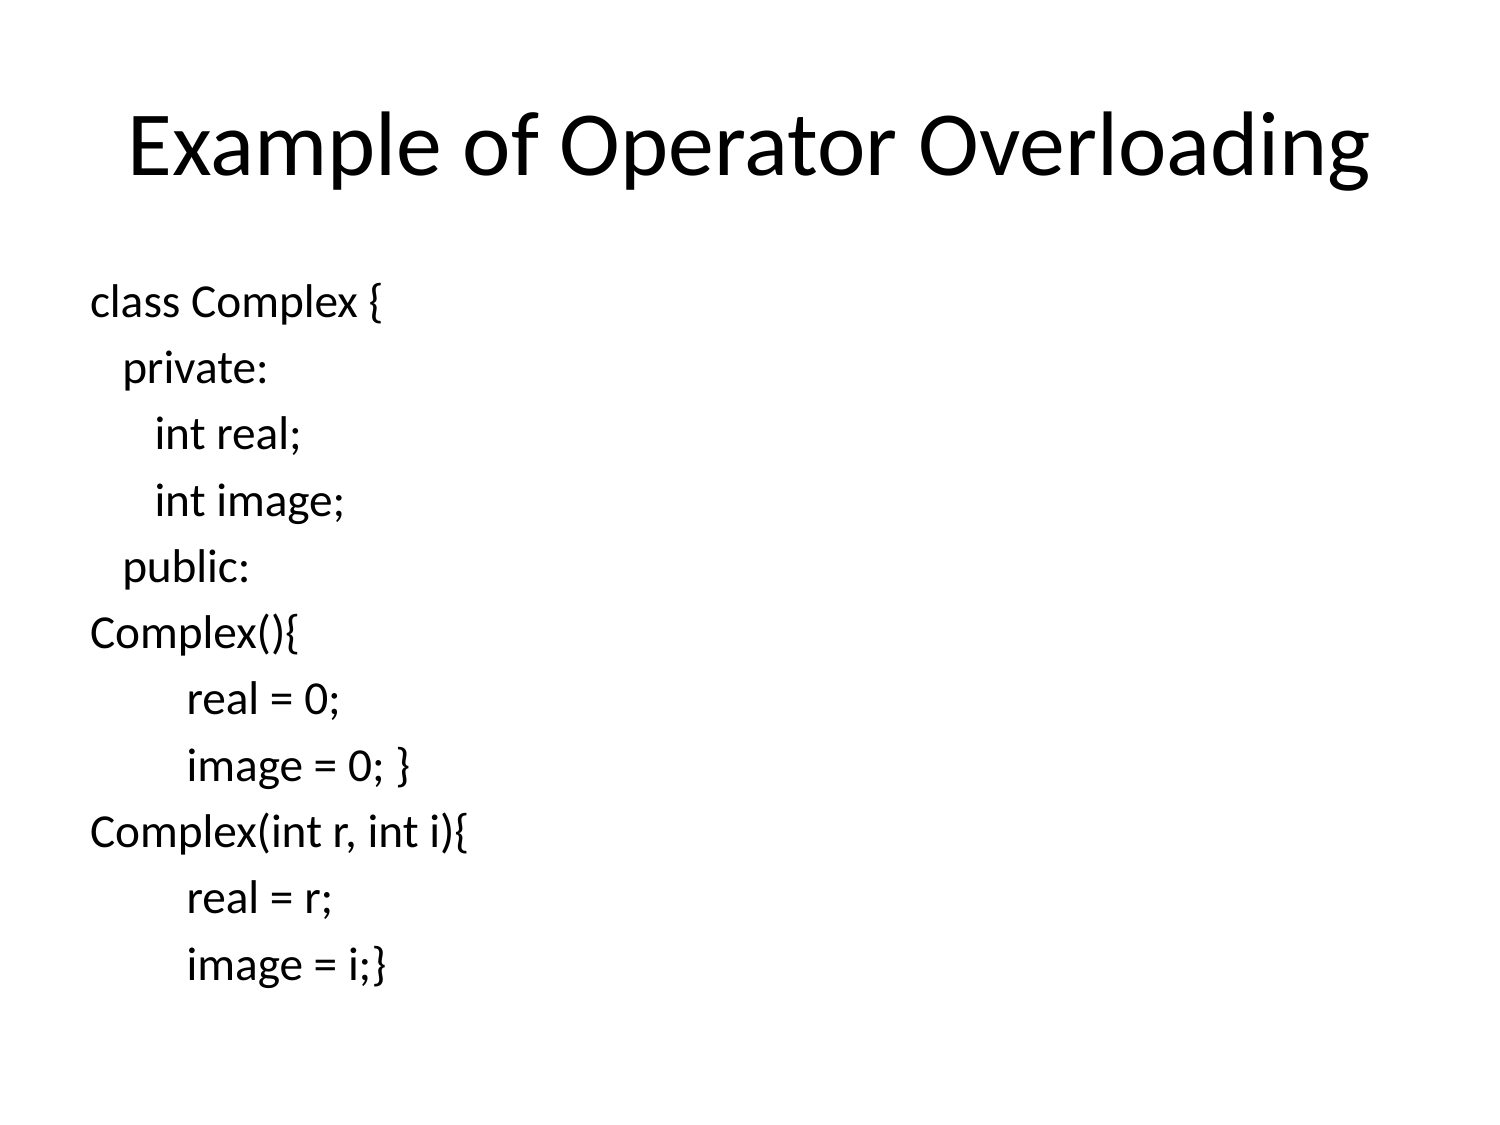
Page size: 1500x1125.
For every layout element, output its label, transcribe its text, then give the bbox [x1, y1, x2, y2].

list class Complex { private: int real; int image; public: Complex(){ real = 0; image = 0; } Complex(int r, int i){ real = r; image = i;} [75, 262, 1425, 1005]
title Example of Operator Overloading [75, 45, 1425, 233]
